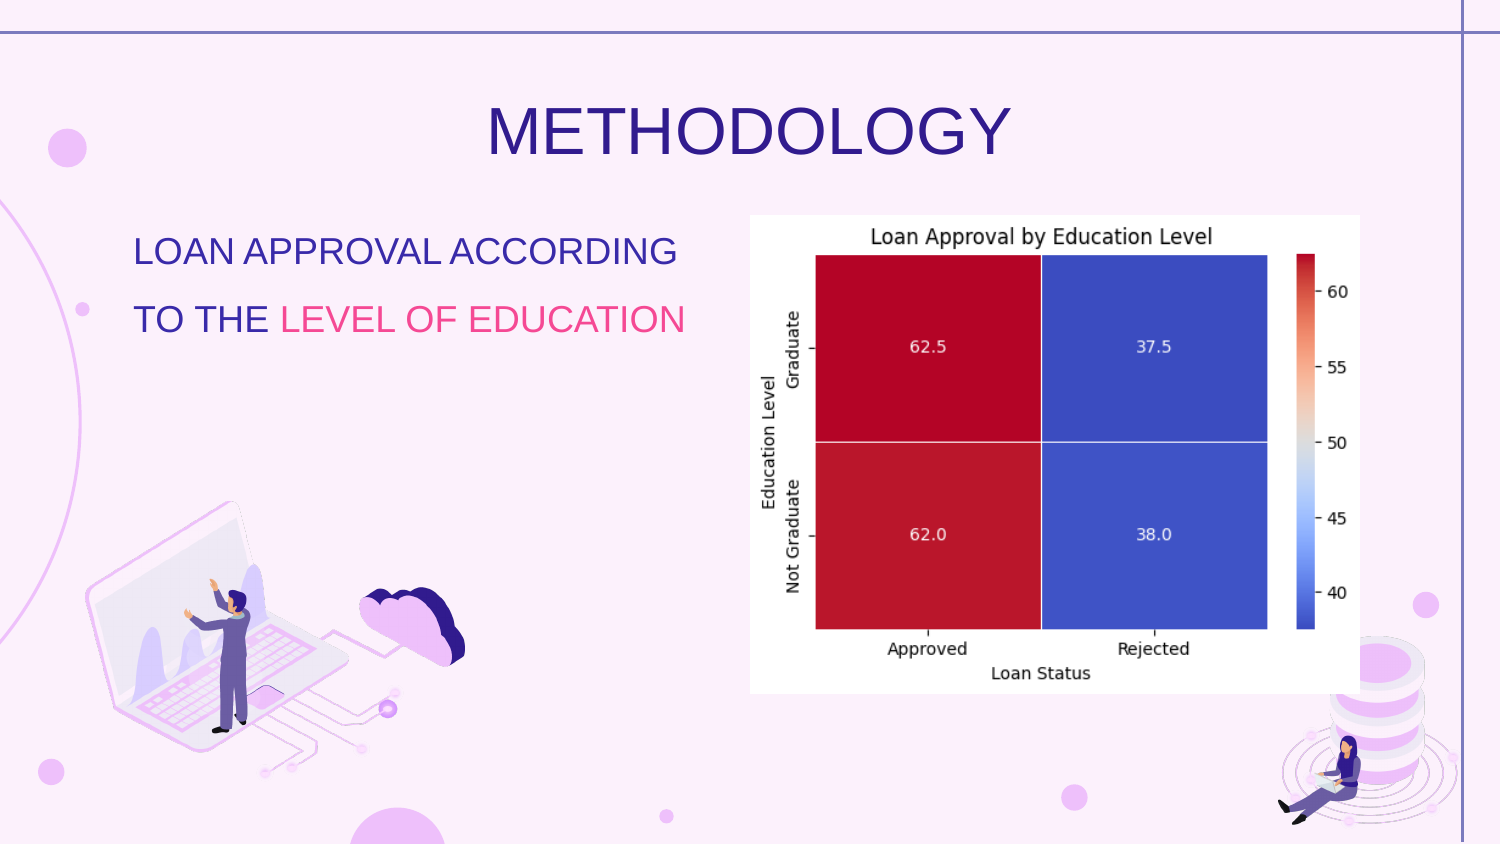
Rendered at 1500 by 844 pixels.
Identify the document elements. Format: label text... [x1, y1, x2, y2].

text_box METHODOLOGY [118, 72, 1382, 167]
picture [749, 215, 1463, 830]
text_box LOAN APPROVAL ACCORDING TO THE LEVEL OF EDUCATION [118, 215, 728, 455]
picture [85, 501, 465, 782]
